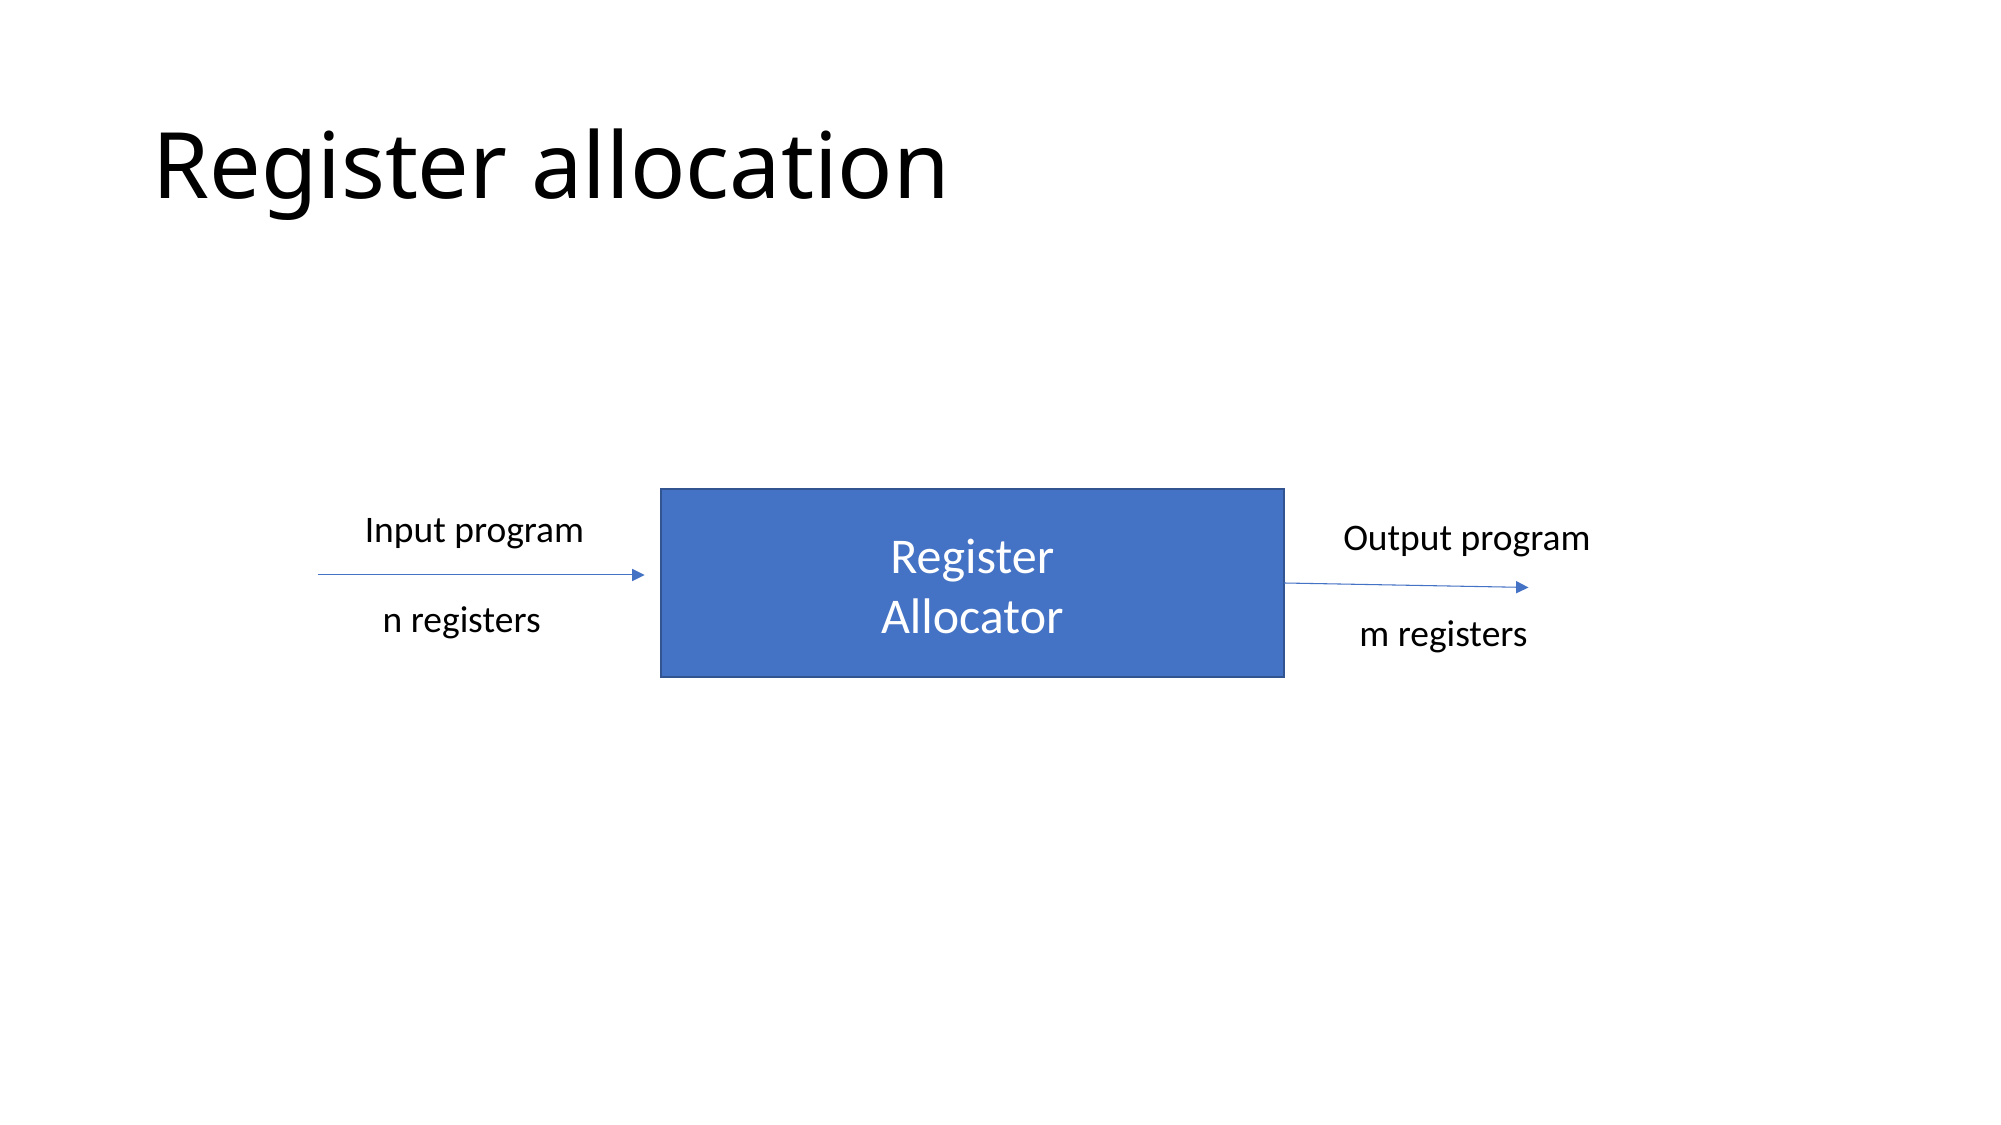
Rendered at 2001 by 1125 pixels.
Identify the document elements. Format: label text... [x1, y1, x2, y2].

text_box Output program [1328, 505, 1693, 565]
text_box Input program [350, 498, 715, 558]
text_box Register Allocator [660, 488, 1285, 678]
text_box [1283, 582, 1529, 588]
text_box m registers [1344, 601, 1709, 662]
title Register allocation [137, 59, 1863, 278]
text_box n registers [367, 587, 733, 648]
